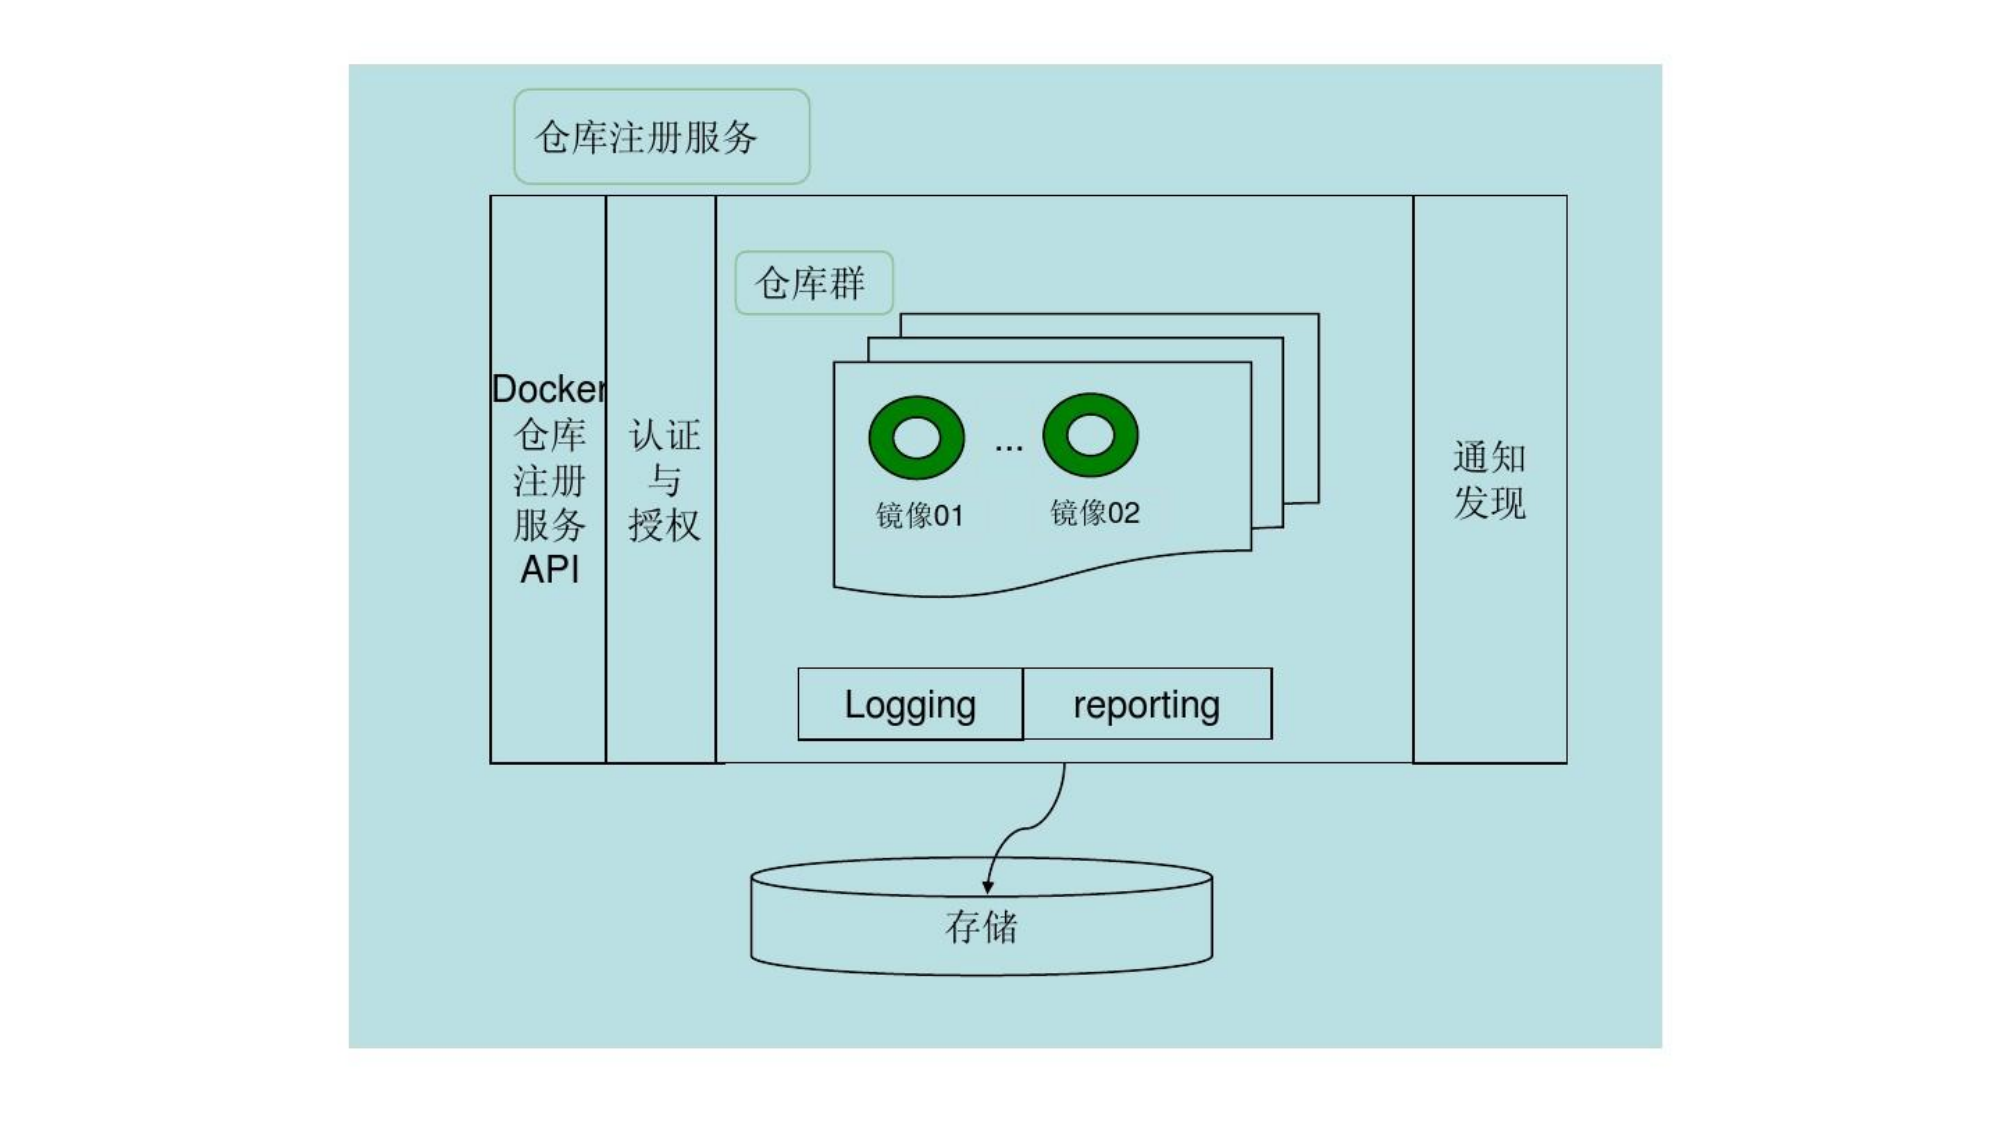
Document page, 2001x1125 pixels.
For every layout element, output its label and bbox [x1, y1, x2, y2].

picture [249, 0, 1750, 1125]
